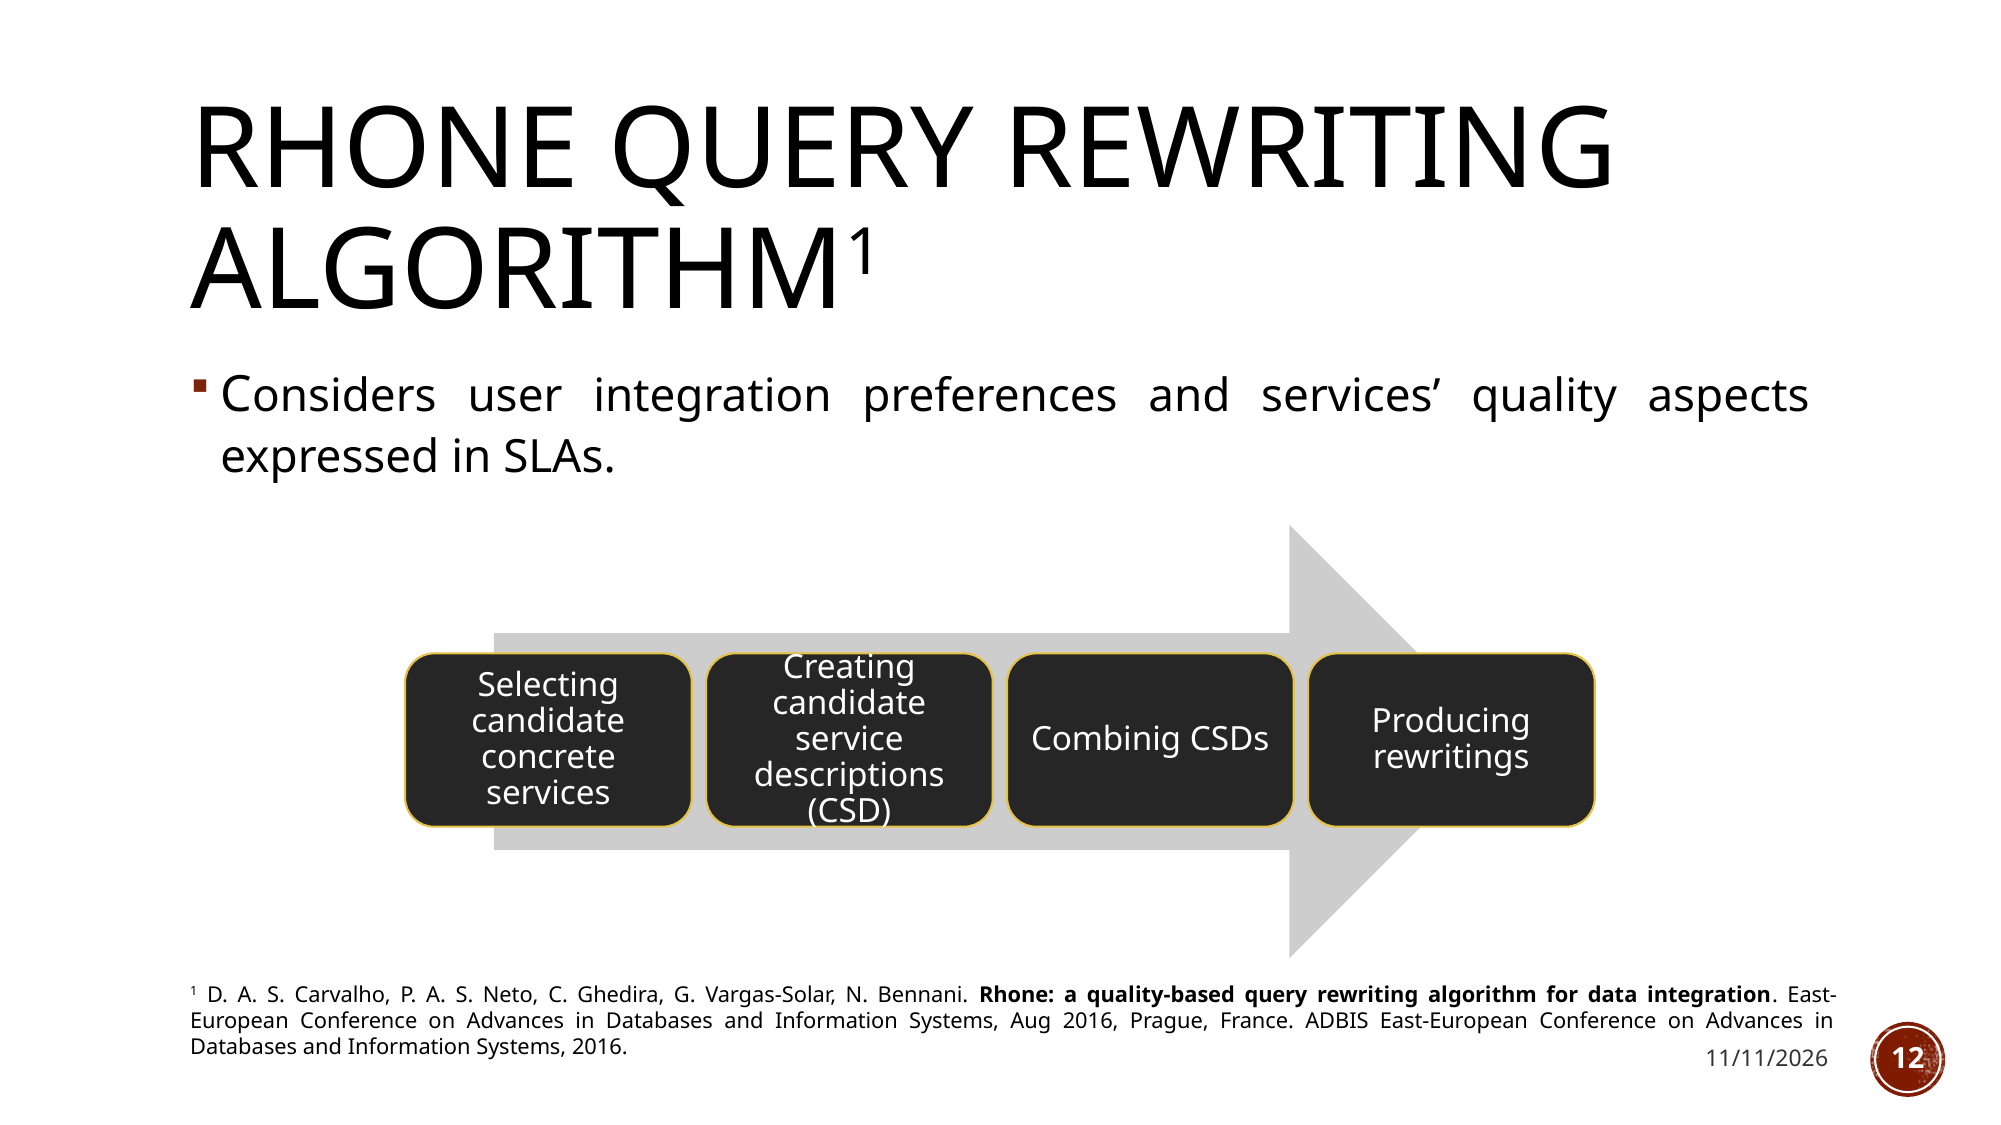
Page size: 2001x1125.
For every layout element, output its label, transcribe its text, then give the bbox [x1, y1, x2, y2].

text_box Producing rewritings [1307, 652, 1596, 828]
text_box 1 D. A. S. Carvalho, P. A. S. Neto, C. Ghedira, G. Vargas-Solar, N. Bennani. Rhone: a quality-based query rewriting algorithm for data integration. East-European Conference on Advances in Databases and Information Systems, Aug 2016, Prague, France. ADBIS East-European Conference on Advances in Databases and Information Systems, 2016. [175, 972, 1852, 1067]
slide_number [1306, 1028, 1844, 1089]
text_box Selecting candidate concrete services [404, 652, 693, 828]
list Considers user integration preferences and services’ quality aspects expressed in SLAs. [175, 348, 1826, 972]
text_box Creating candidate service descriptions (CSD) [705, 652, 994, 828]
text_box Combinig CSDs [1006, 652, 1295, 828]
text_box [493, 524, 1420, 959]
title Rhone query rewriting algorithm1 [175, 79, 1826, 344]
slide_number 12 [1855, 1028, 1961, 1089]
